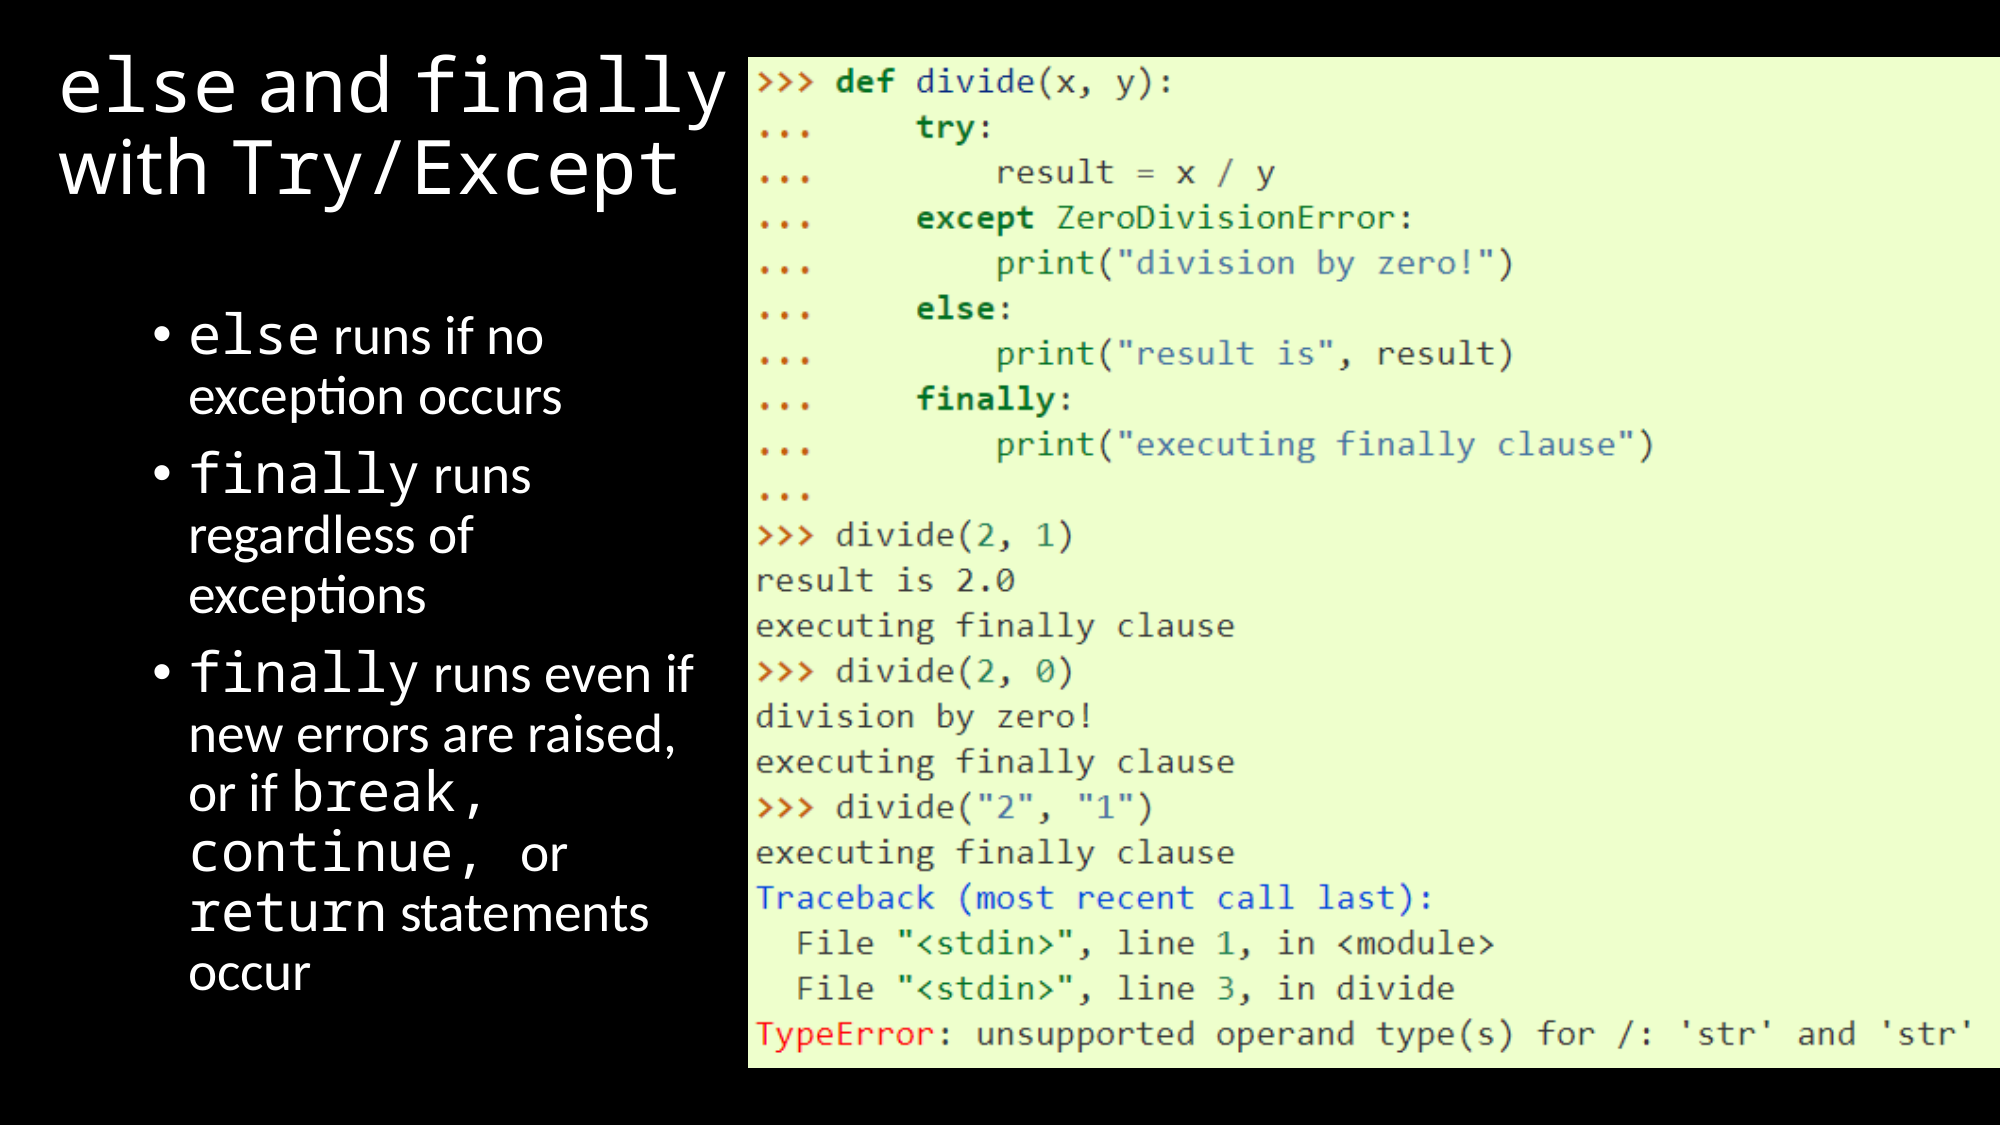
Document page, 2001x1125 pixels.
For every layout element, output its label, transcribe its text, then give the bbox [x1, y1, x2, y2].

picture [748, 57, 2000, 1068]
title else and finally with Try/Except [43, 20, 781, 238]
list else runs if no exception occurs finally runs regardless of exceptions finally runs even if new errors are raised, or if break, continue, or return statements occur [137, 299, 733, 1014]
